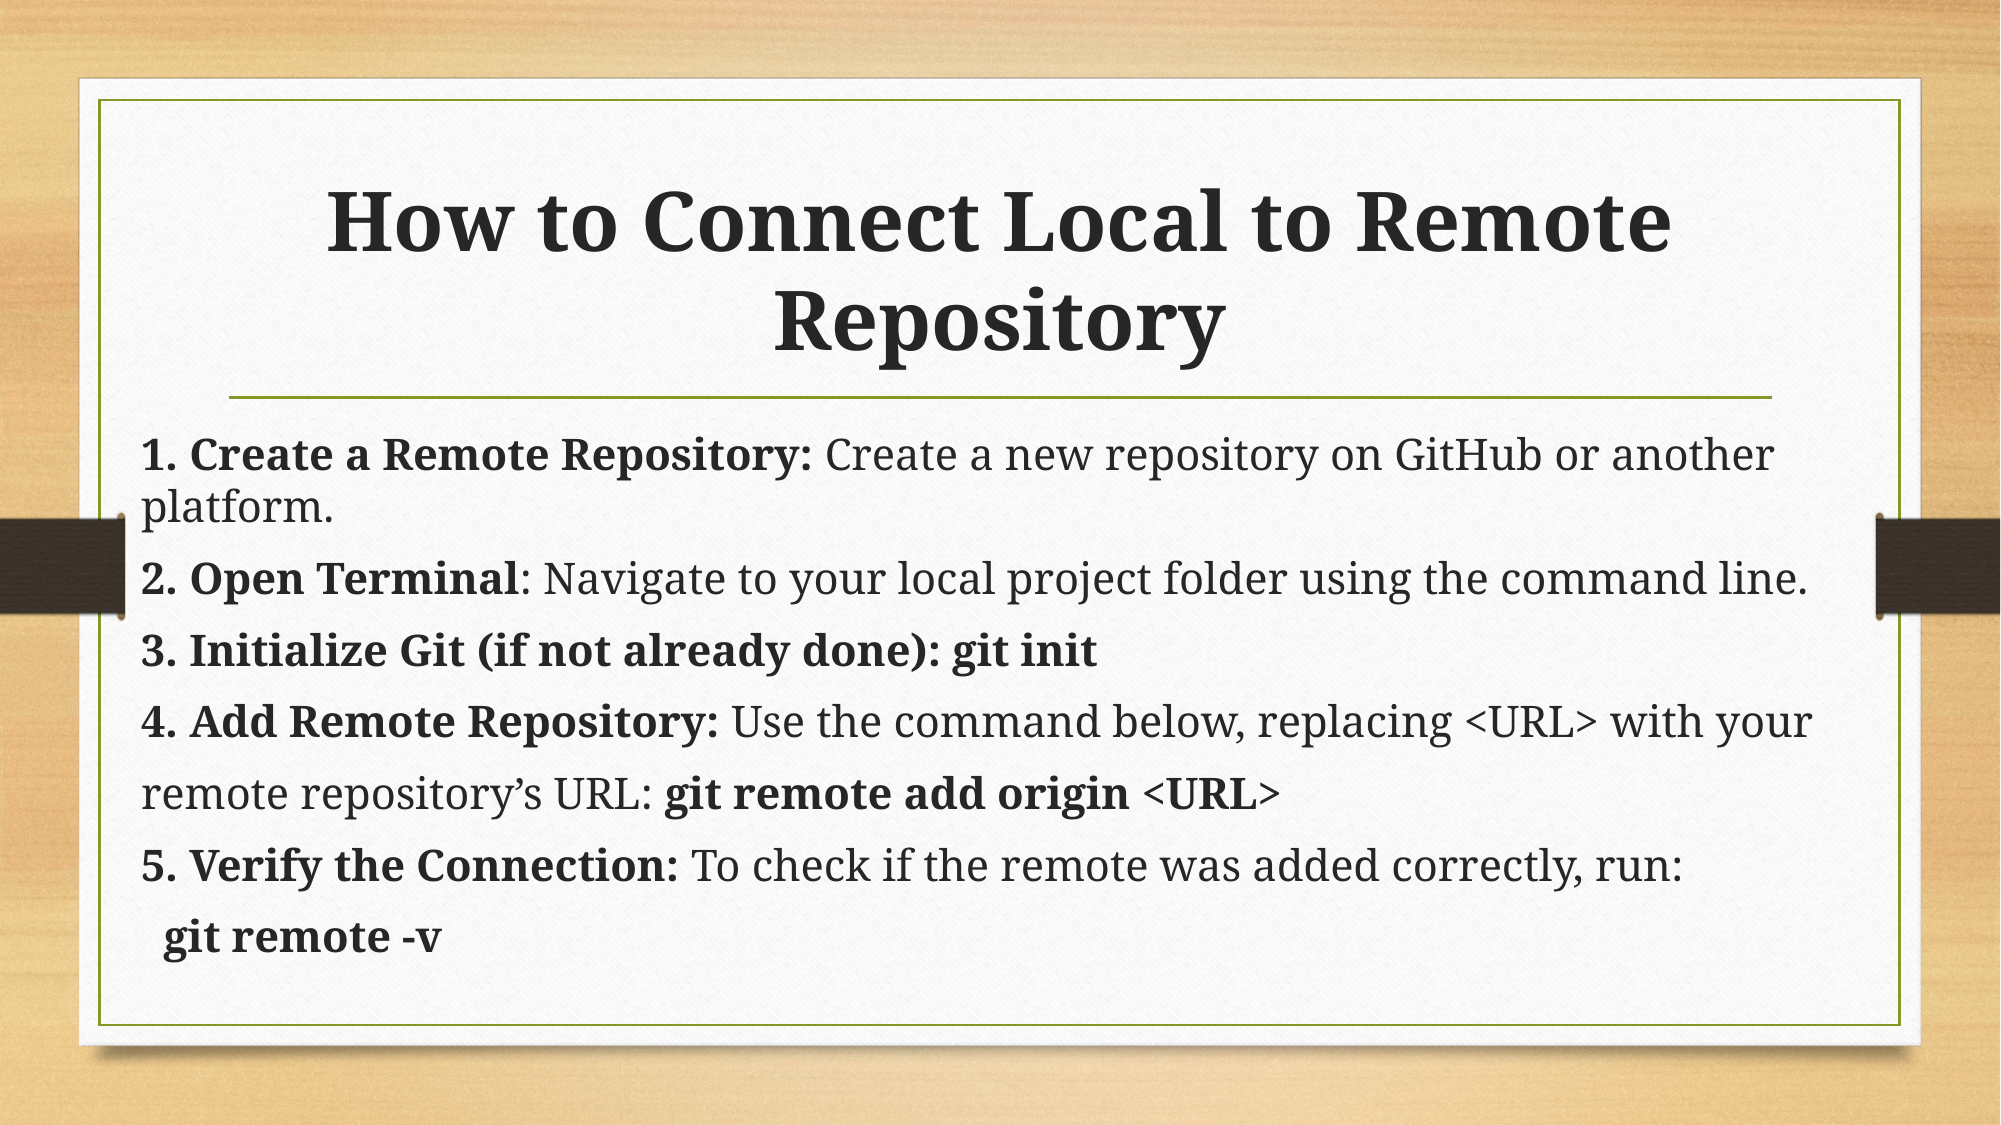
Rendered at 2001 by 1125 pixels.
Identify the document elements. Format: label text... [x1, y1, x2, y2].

title How to Connect Local to Remote Repository [212, 161, 1788, 375]
list 1. Create a Remote Repository: Create a new repository on GitHub or another platform. 2. Open Terminal: Navigate to your local project folder using the command line. 3. Initialize Git (if not already done): git init 4. Add Remote Repository: Use the command below, replacing <URL> with your remote repository’s URL: git remote add origin <URL> 5. Verify the Connection: To check if the remote was added correctly, run: git remote -v [126, 419, 1870, 1016]
picture [0, 0, 2001, 1125]
